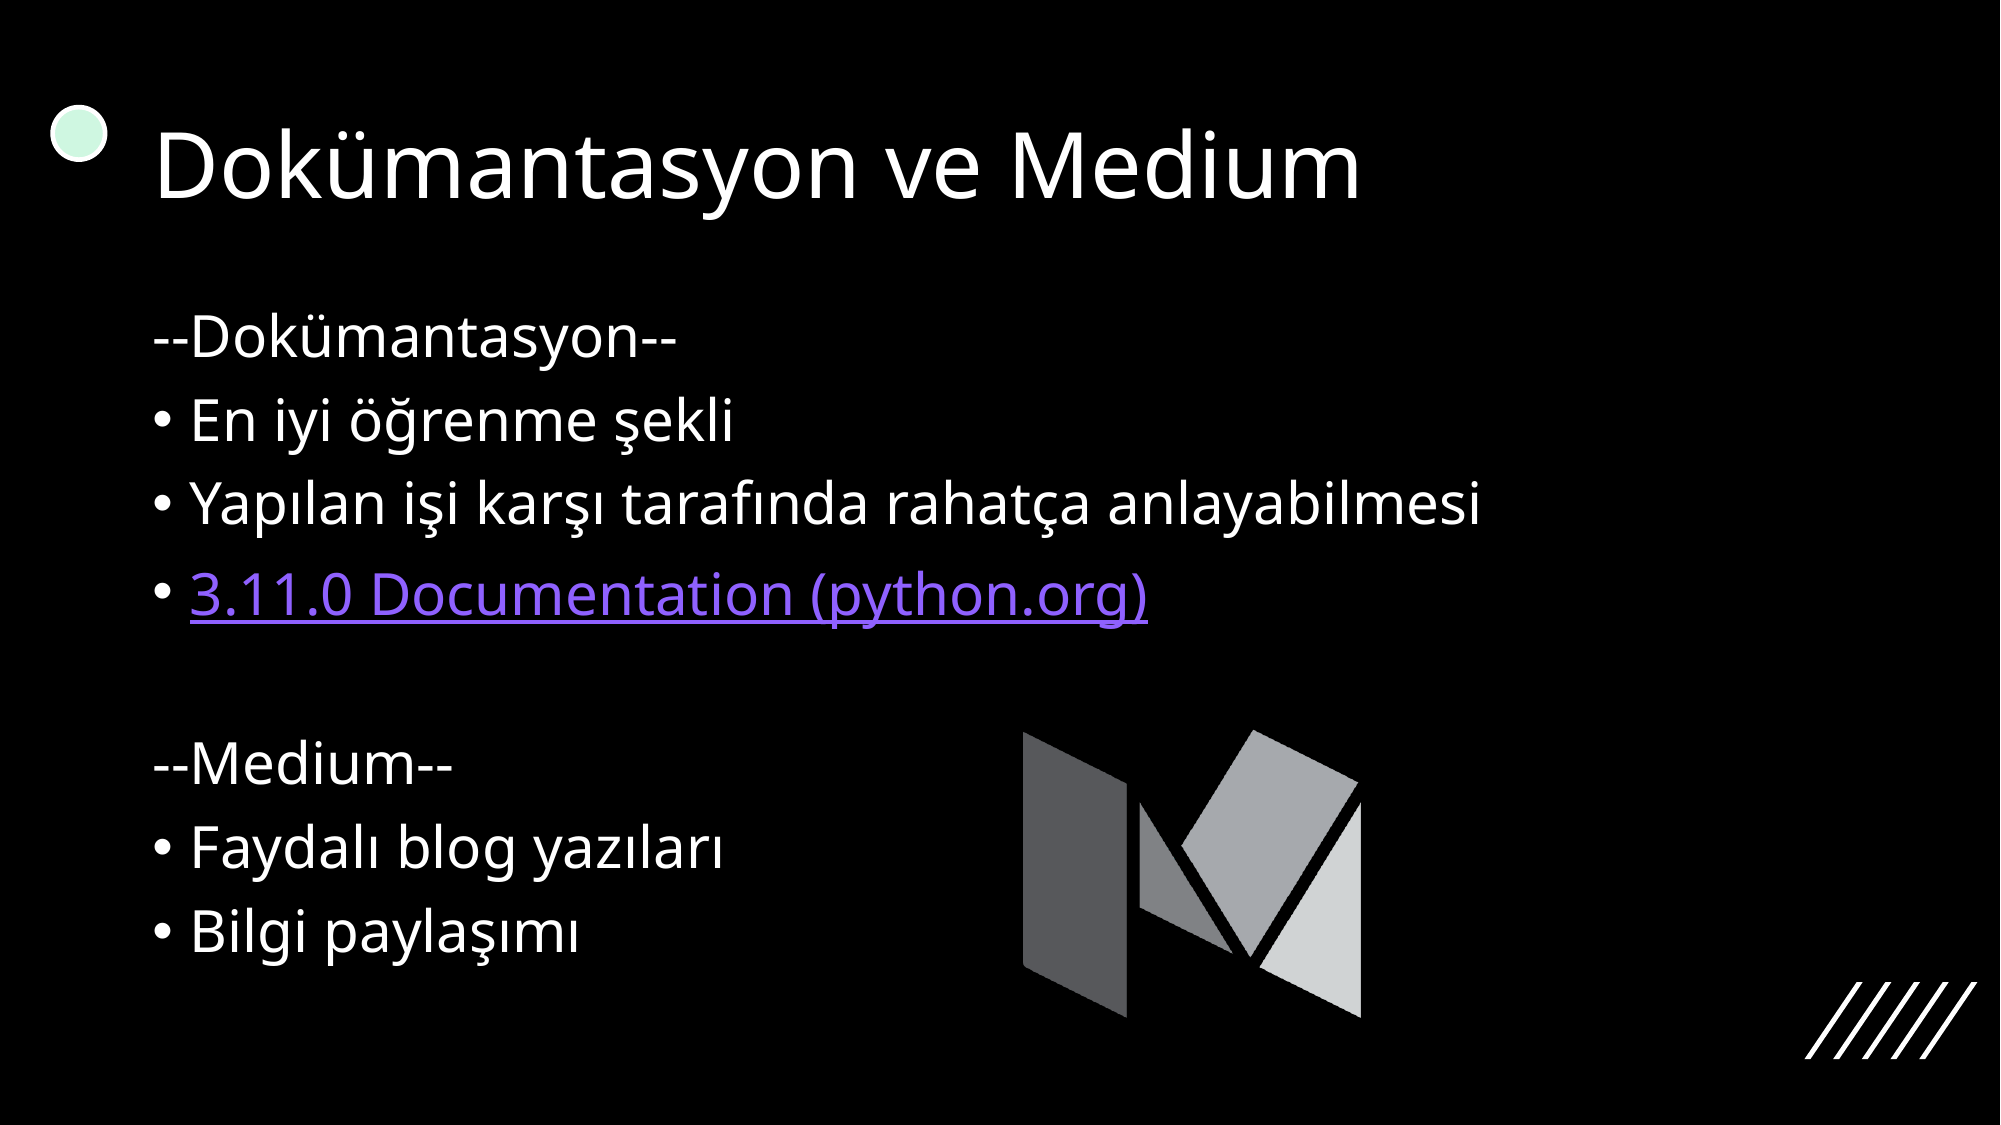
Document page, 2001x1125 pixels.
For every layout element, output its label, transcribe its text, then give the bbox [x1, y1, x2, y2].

picture [999, 681, 1384, 1066]
title Dokümantasyon ve Medium [137, 59, 1863, 278]
list --Dokümantasyon-- En iyi öğrenme şekli Yapılan işi karşı tarafında rahatça anlayabilmesi 3.11.0 Documentation (python.org) --Medium-- Faydalı blog yazıları Bilgi paylaşımı [137, 299, 1863, 1014]
